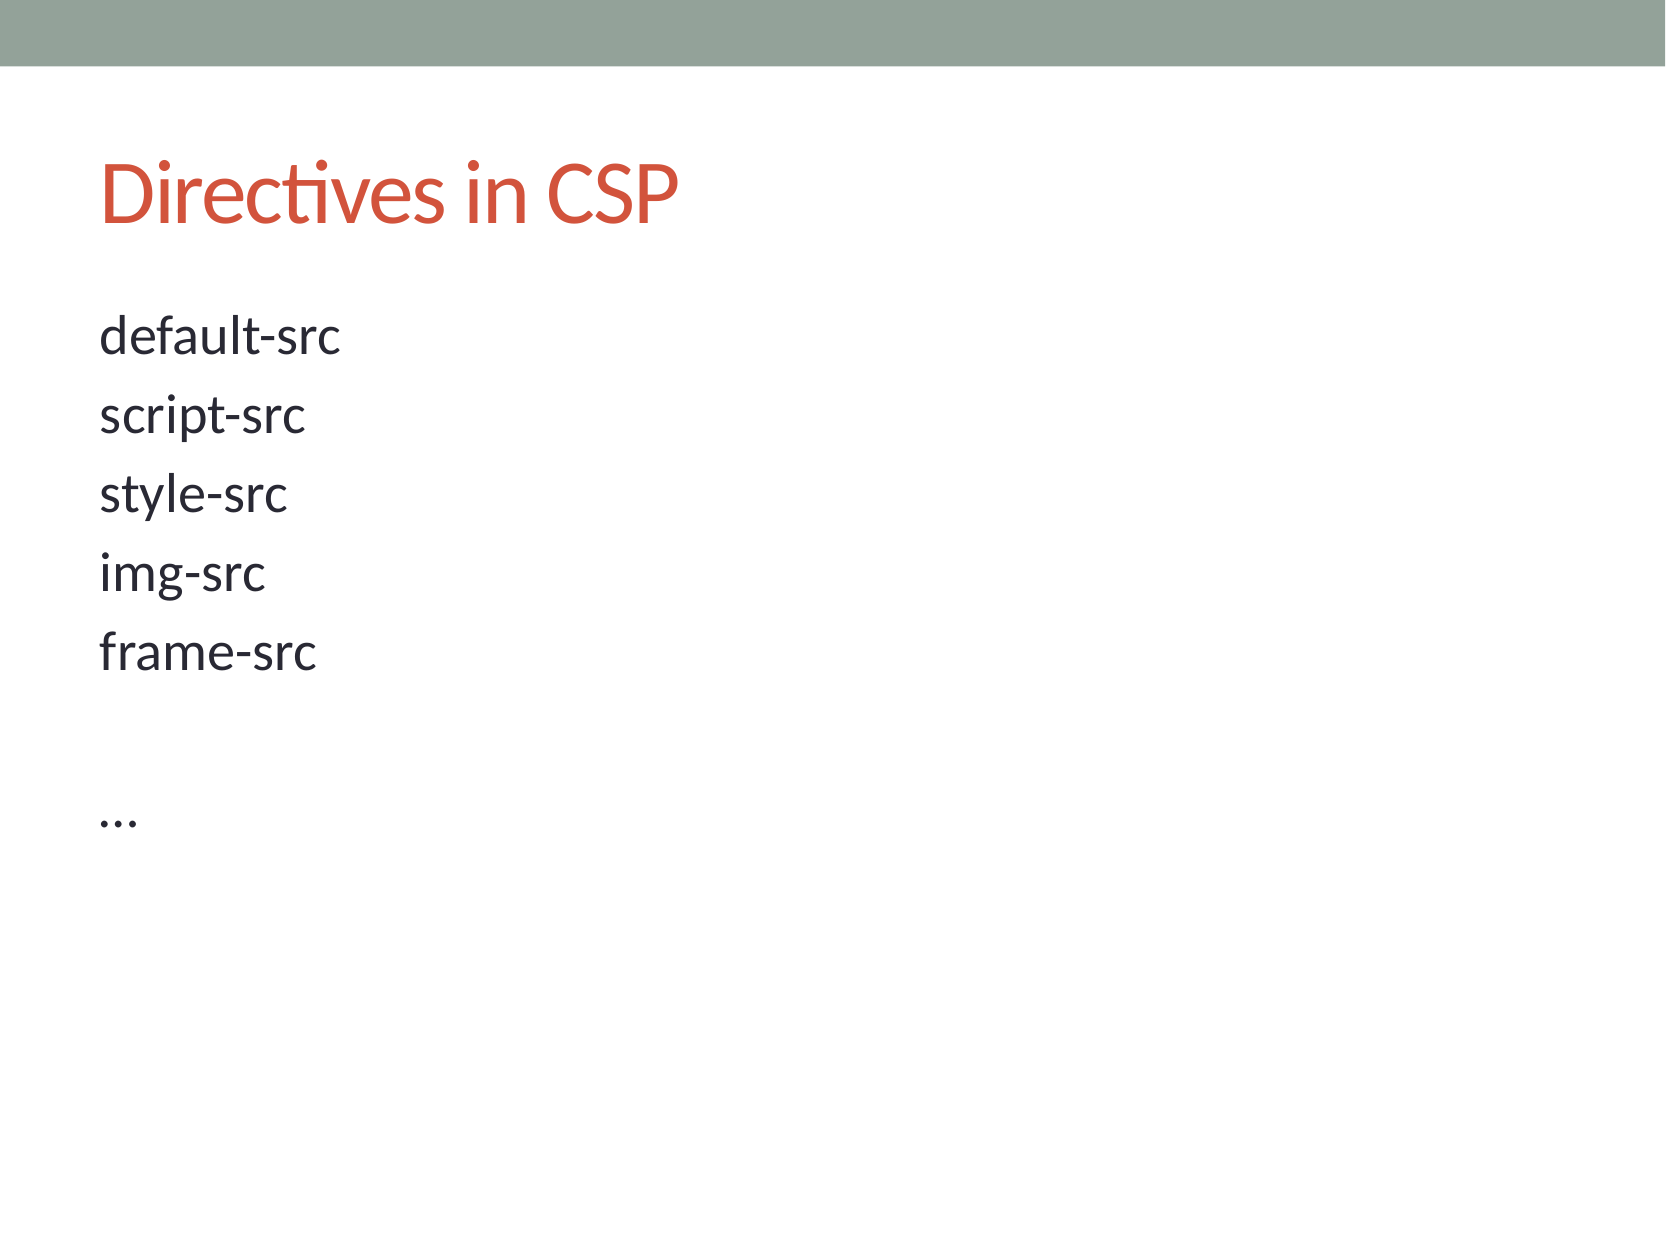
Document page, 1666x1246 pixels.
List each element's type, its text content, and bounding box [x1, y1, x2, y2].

list default-src script-src style-src img-src frame-src … [83, 290, 1582, 1176]
title Directives in CSP [83, 96, 1582, 277]
